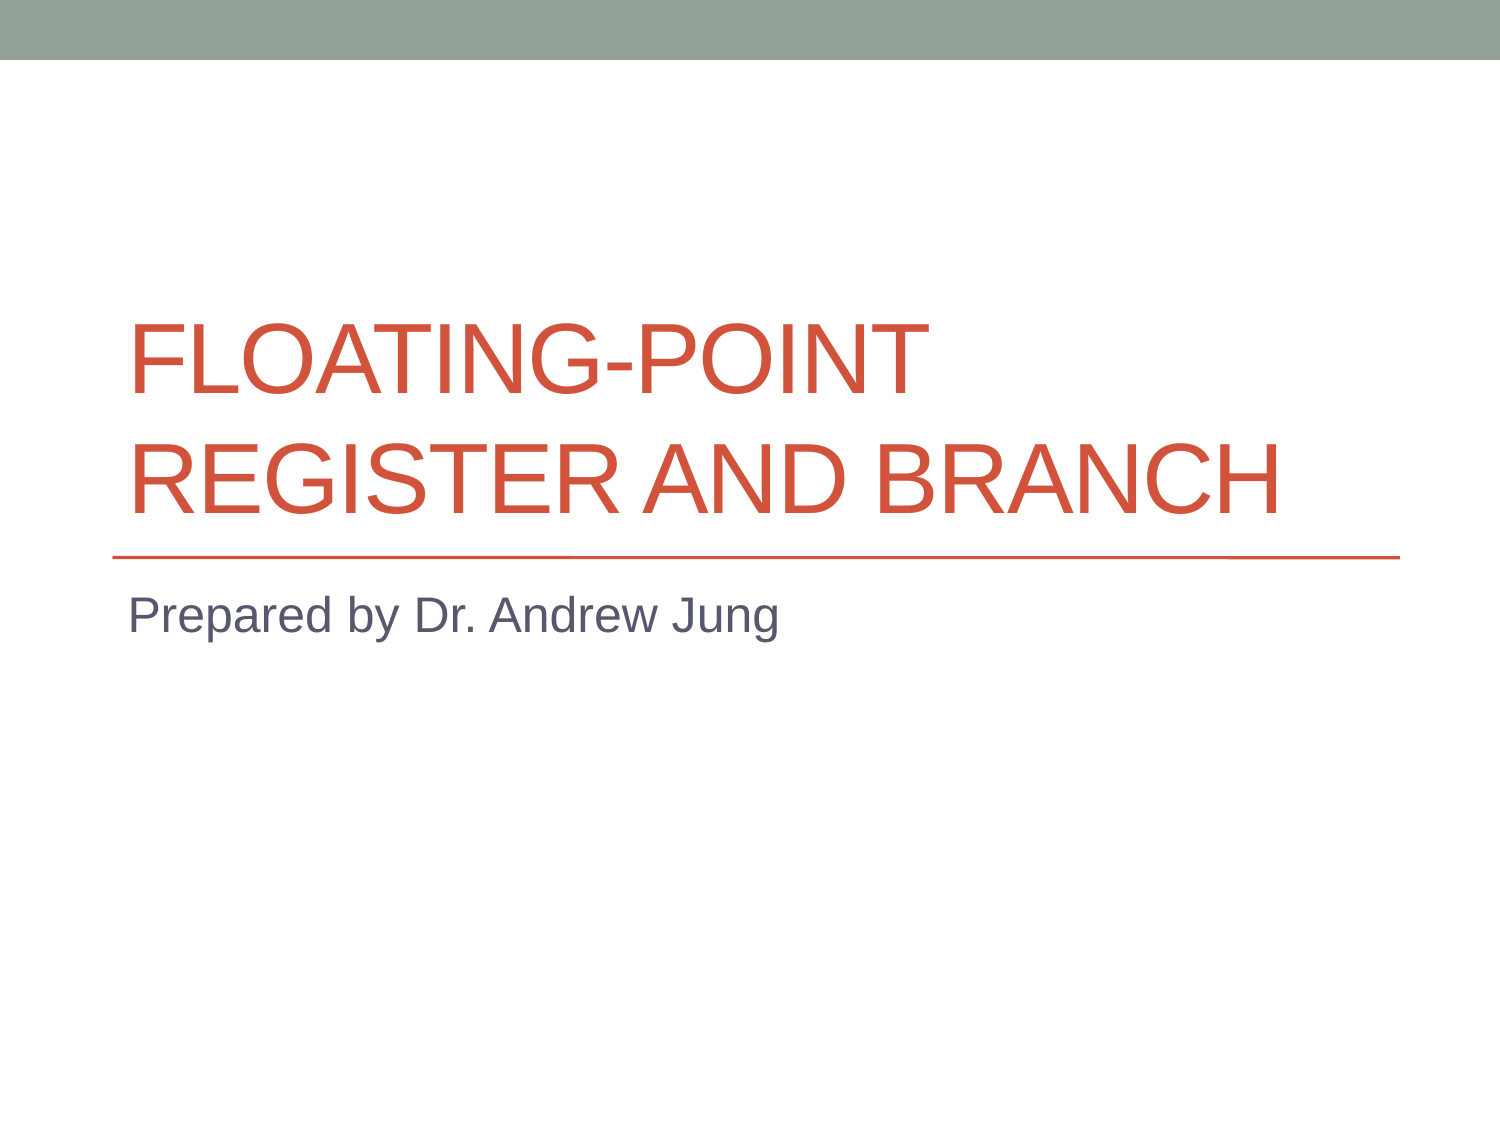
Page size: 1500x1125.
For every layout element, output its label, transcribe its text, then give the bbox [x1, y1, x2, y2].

subtitle Prepared by Dr. Andrew Jung [112, 575, 1163, 863]
title Floating-point Register and Branch [112, 137, 1400, 542]
